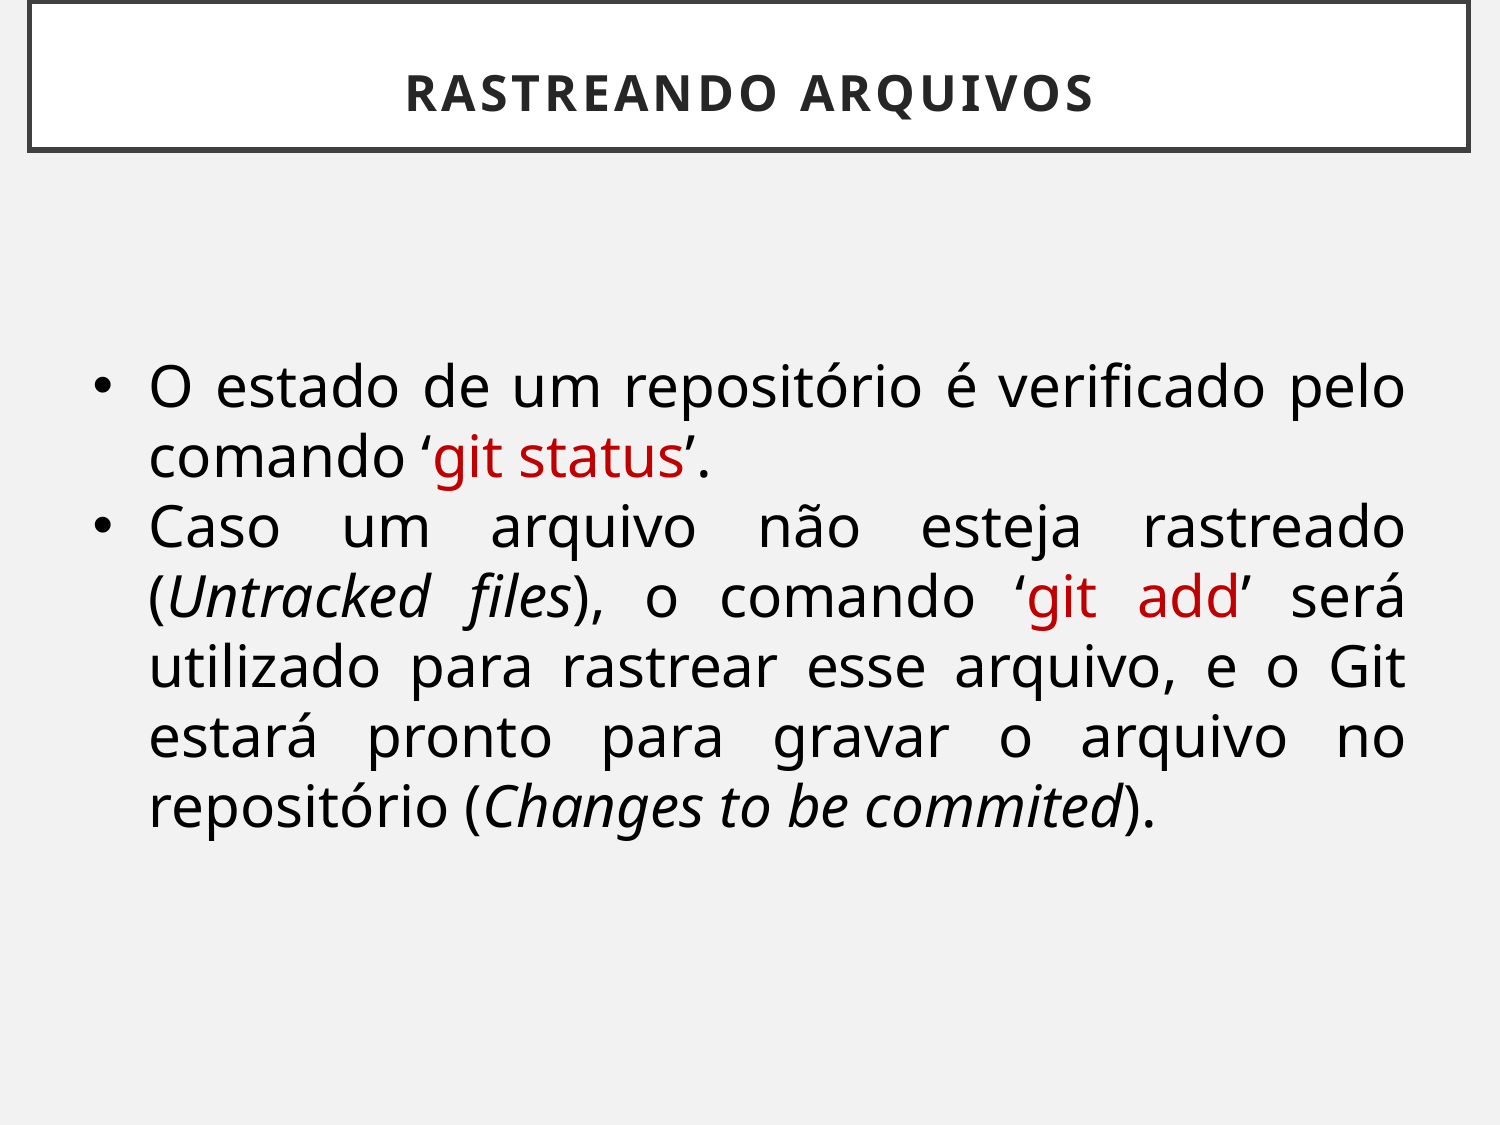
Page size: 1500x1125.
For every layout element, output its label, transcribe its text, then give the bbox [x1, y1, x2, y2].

title RASTREANDO ARQUIVOS [27, 0, 1471, 153]
text_box O estado de um repositório é verificado pelo comando ‘git status’. Caso um arquivo não esteja rastreado (Untracked files), o comando ‘git add’ será utilizado para rastrear esse arquivo, e o Git estará pronto para gravar o arquivo no repositório (Changes to be commited). [78, 262, 1422, 847]
